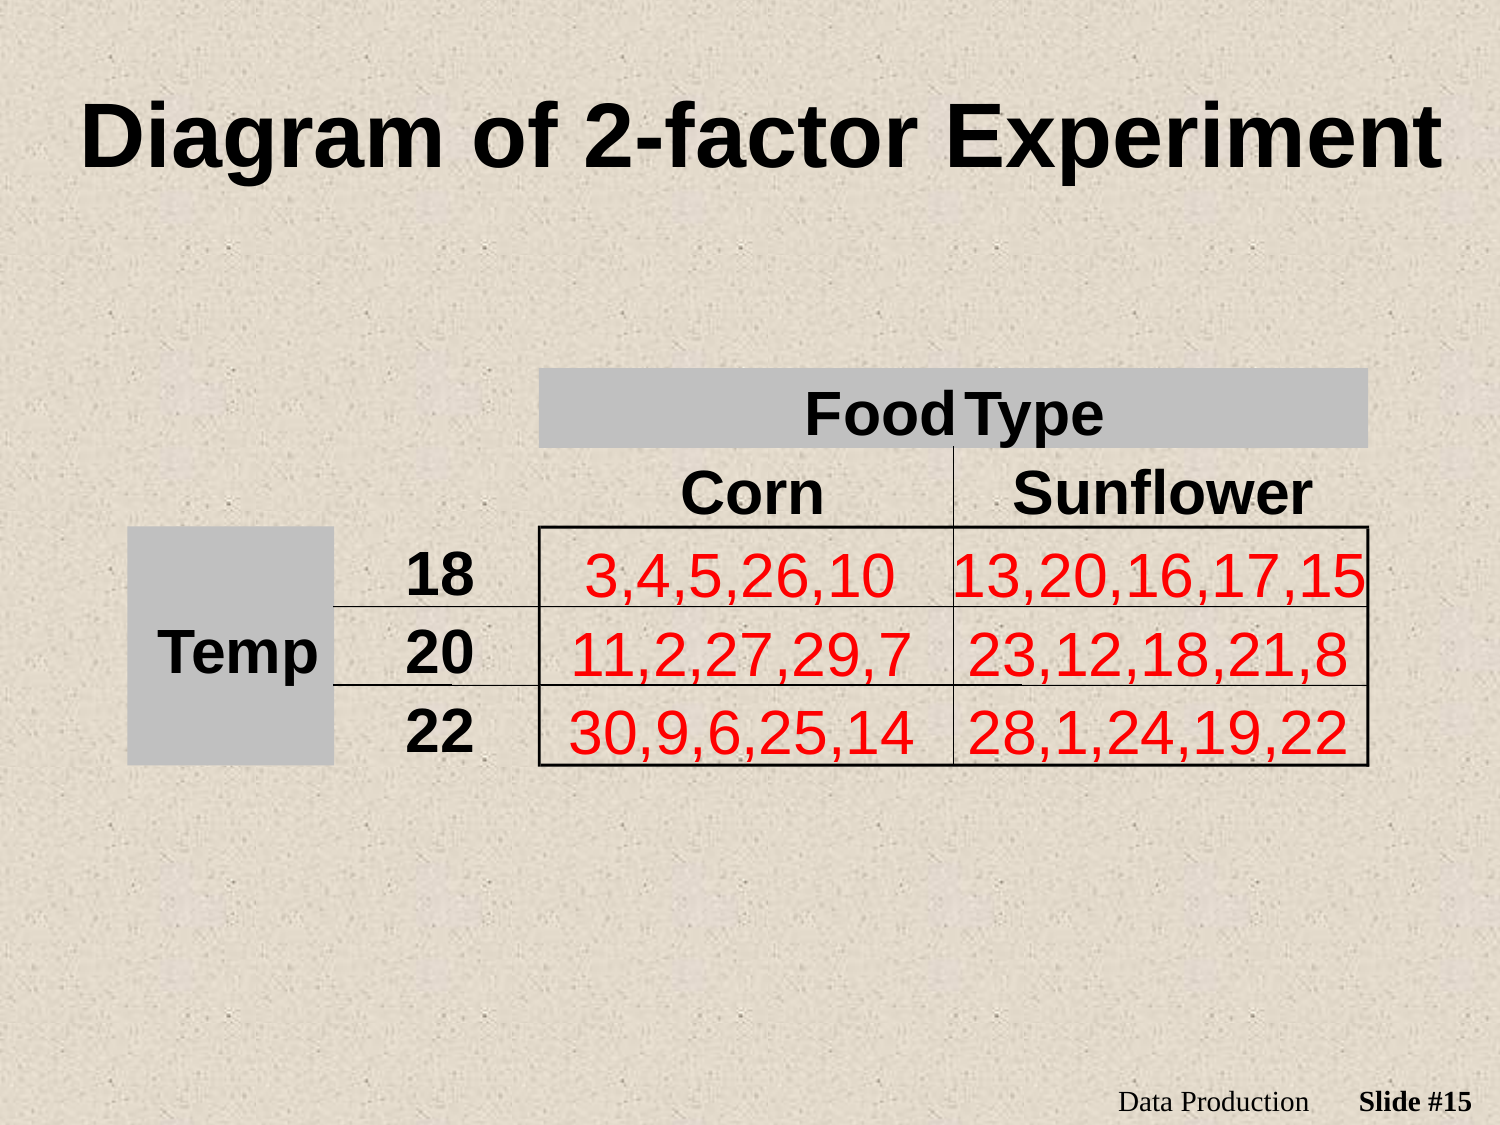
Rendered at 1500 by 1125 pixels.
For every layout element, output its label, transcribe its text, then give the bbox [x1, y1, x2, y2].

title Diagram of 2-factor Experiment [24, 37, 1500, 226]
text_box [568, 534, 1369, 768]
picture [0, 0, 1500, 1125]
footer Data Production [849, 1074, 1326, 1113]
slide_number Slide #15 [1324, 1074, 1488, 1101]
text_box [126, 367, 1370, 767]
